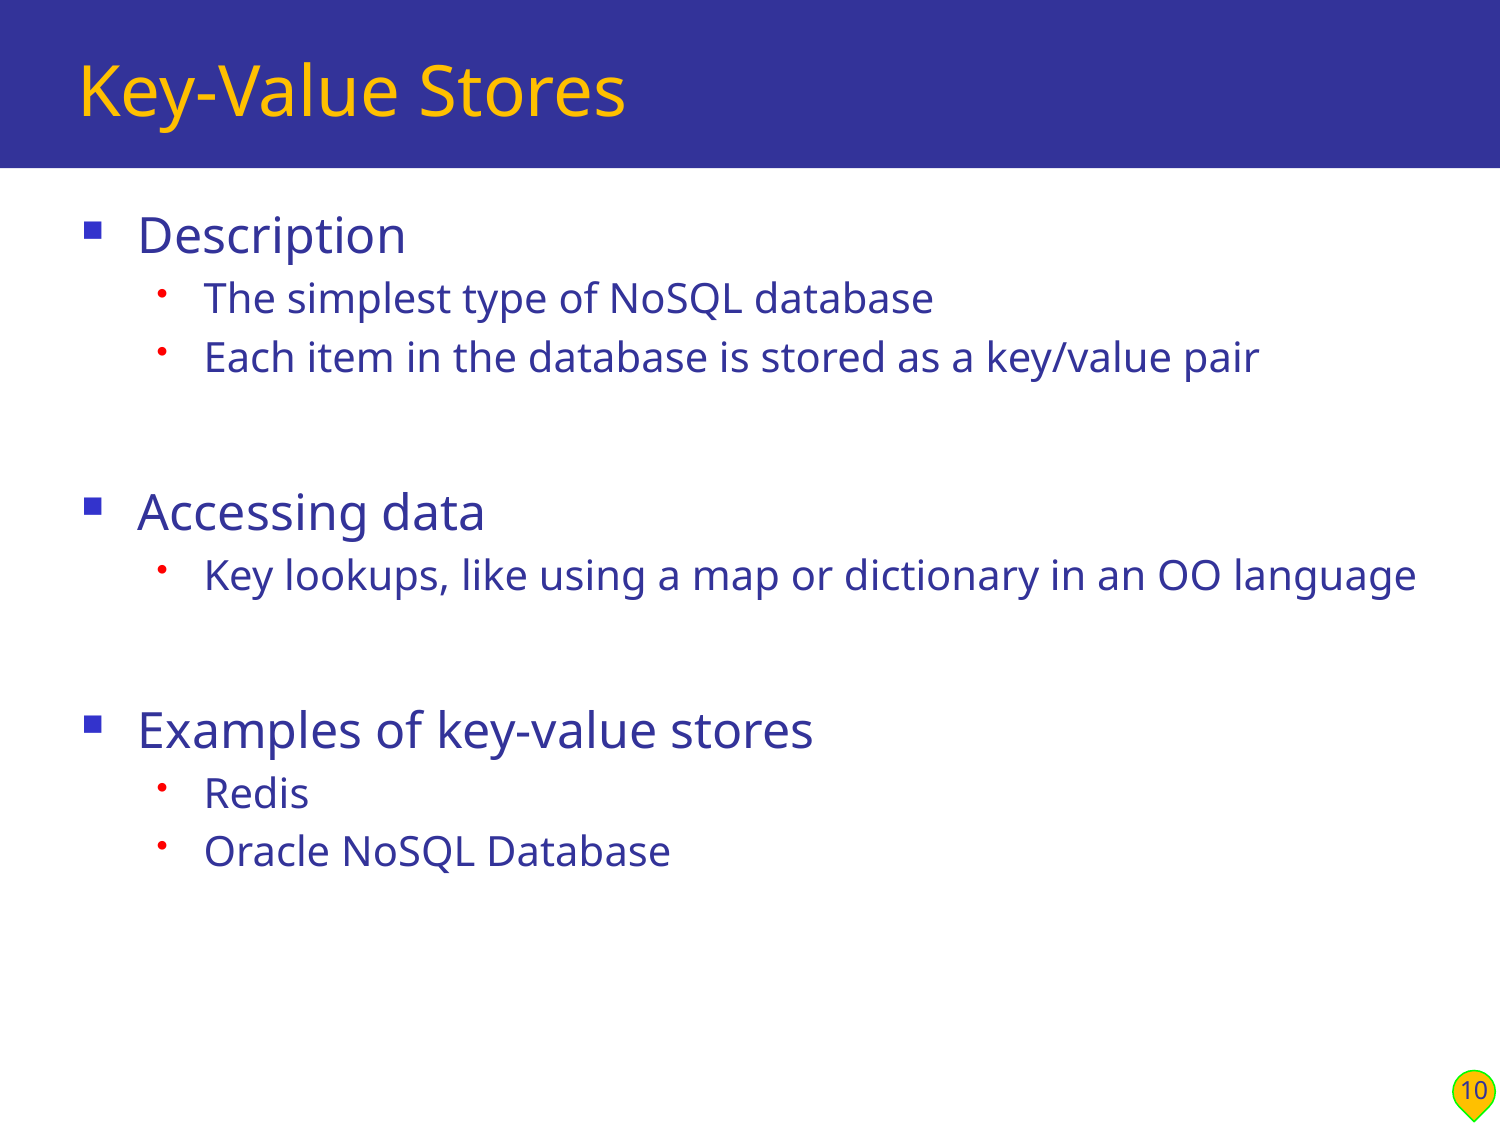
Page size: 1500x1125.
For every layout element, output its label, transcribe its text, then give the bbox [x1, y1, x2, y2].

list Description The simplest type of NoSQL database Each item in the database is stored as a key/value pair Accessing data Key lookups, like using a map or dictionary in an OO language Examples of key-value stores Redis Oracle NoSQL Database [66, 196, 1460, 1007]
title Key-Value Stores [61, 24, 1465, 139]
footer 10 [1431, 1040, 1500, 1117]
